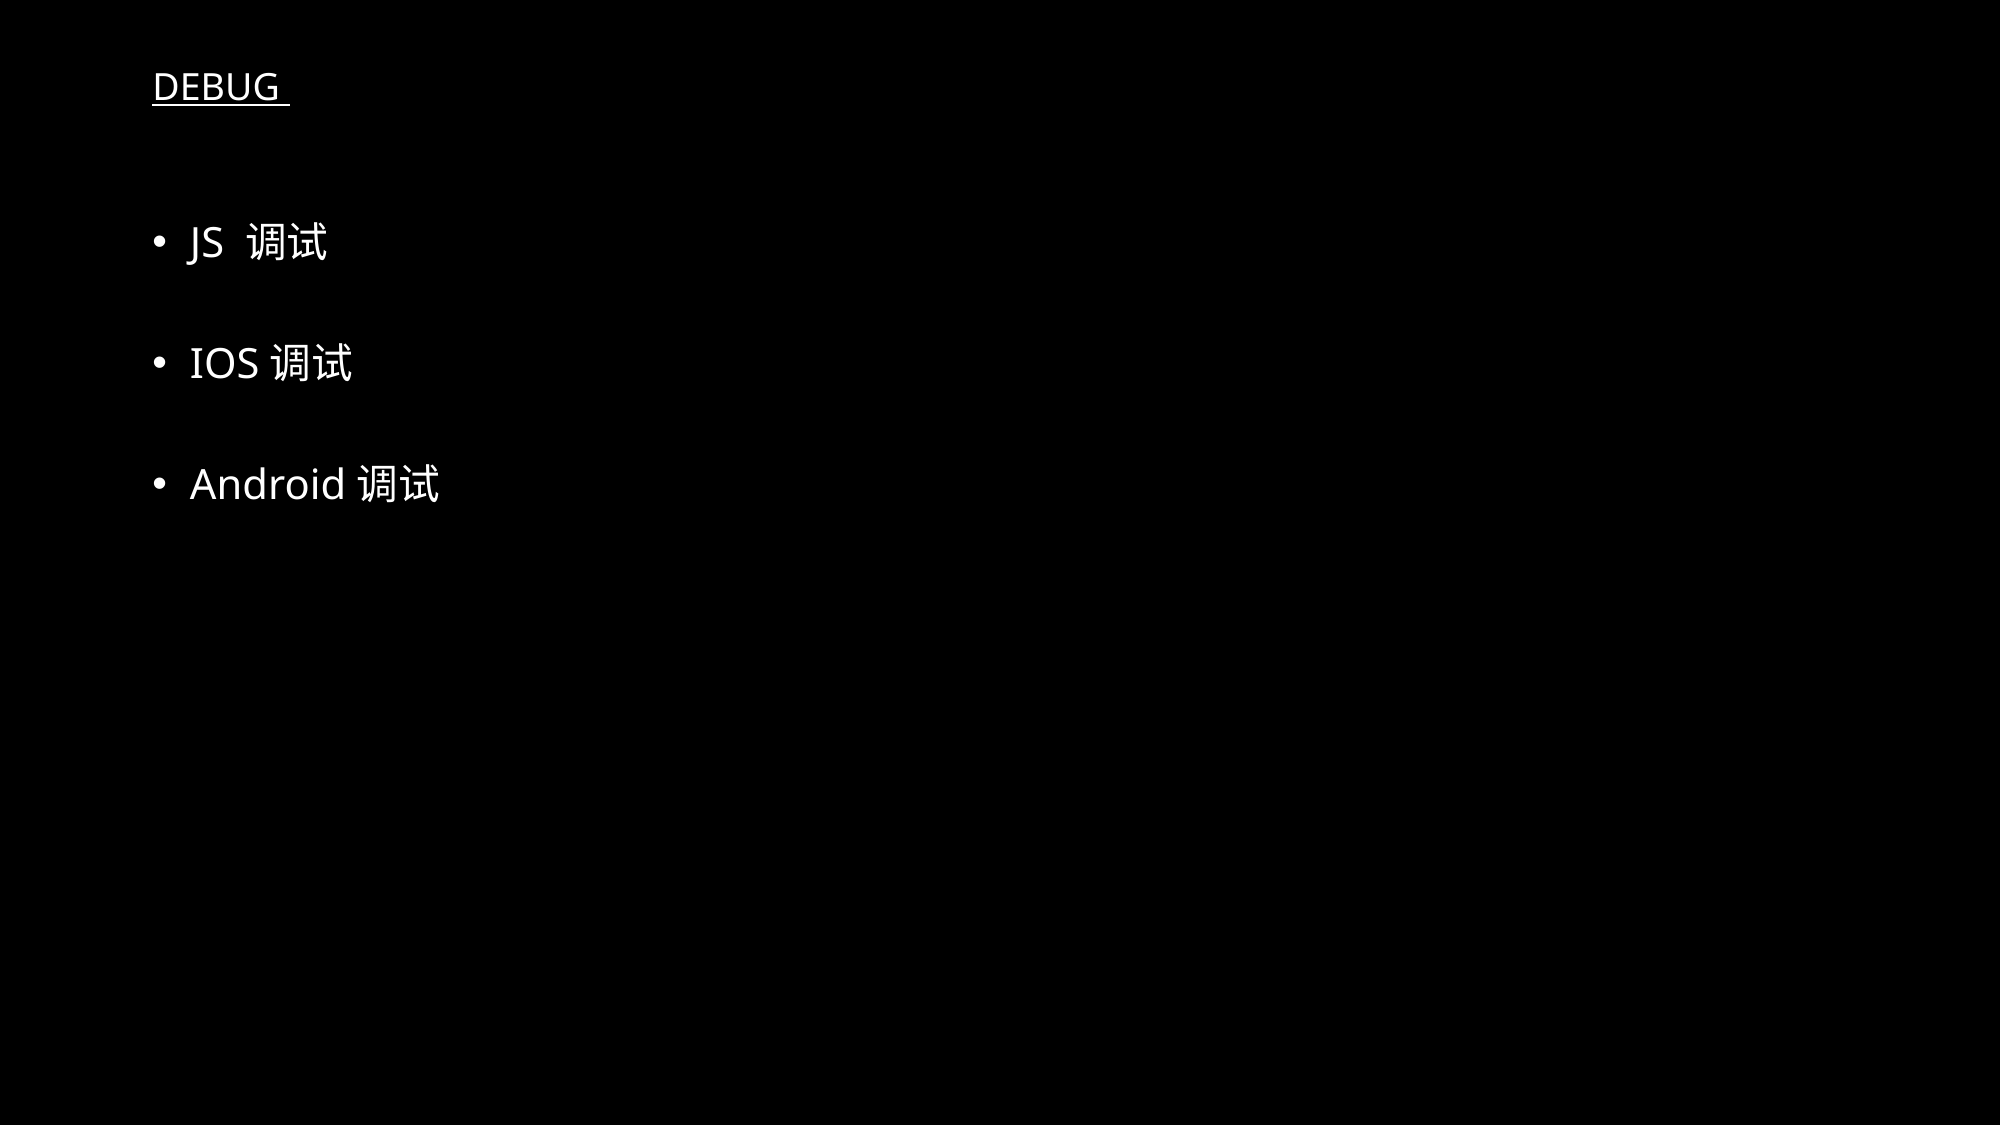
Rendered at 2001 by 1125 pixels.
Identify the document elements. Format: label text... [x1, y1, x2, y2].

list JS 调试 IOS调试 Android调试 [137, 158, 1863, 1014]
title DEBUG [137, 60, 1338, 116]
